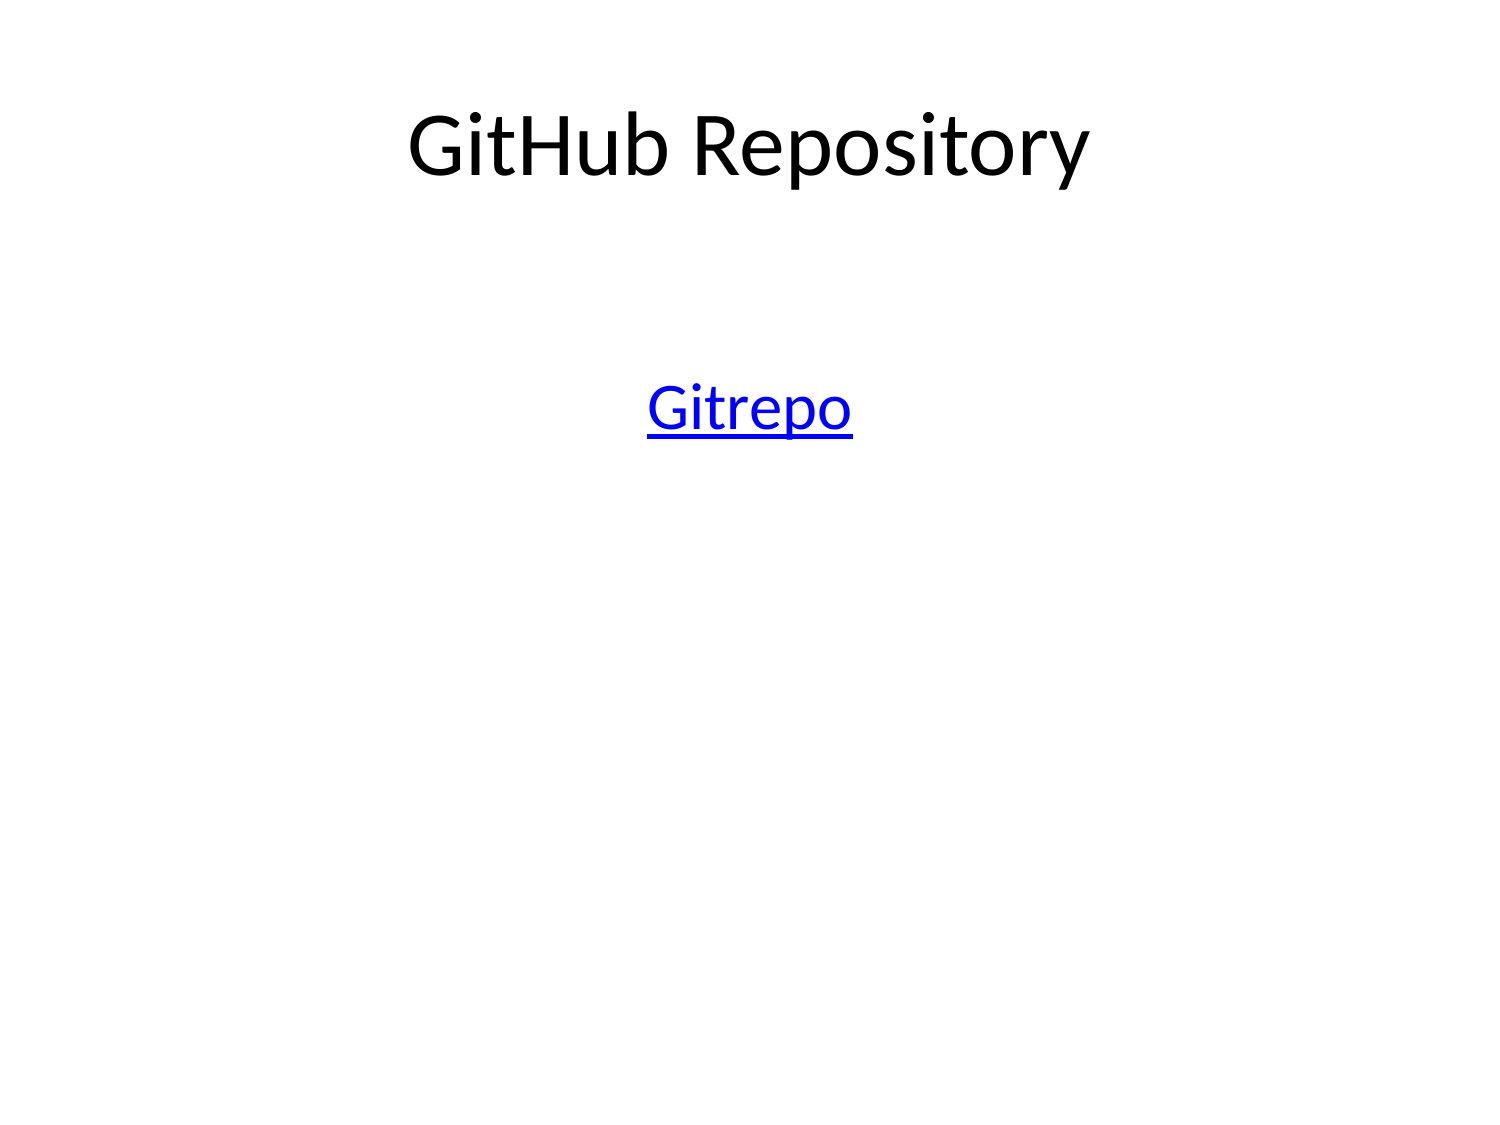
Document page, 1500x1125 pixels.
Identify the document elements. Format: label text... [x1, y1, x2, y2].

title GitHub Repository [75, 45, 1425, 233]
list Gitrepo [75, 262, 1425, 1005]
